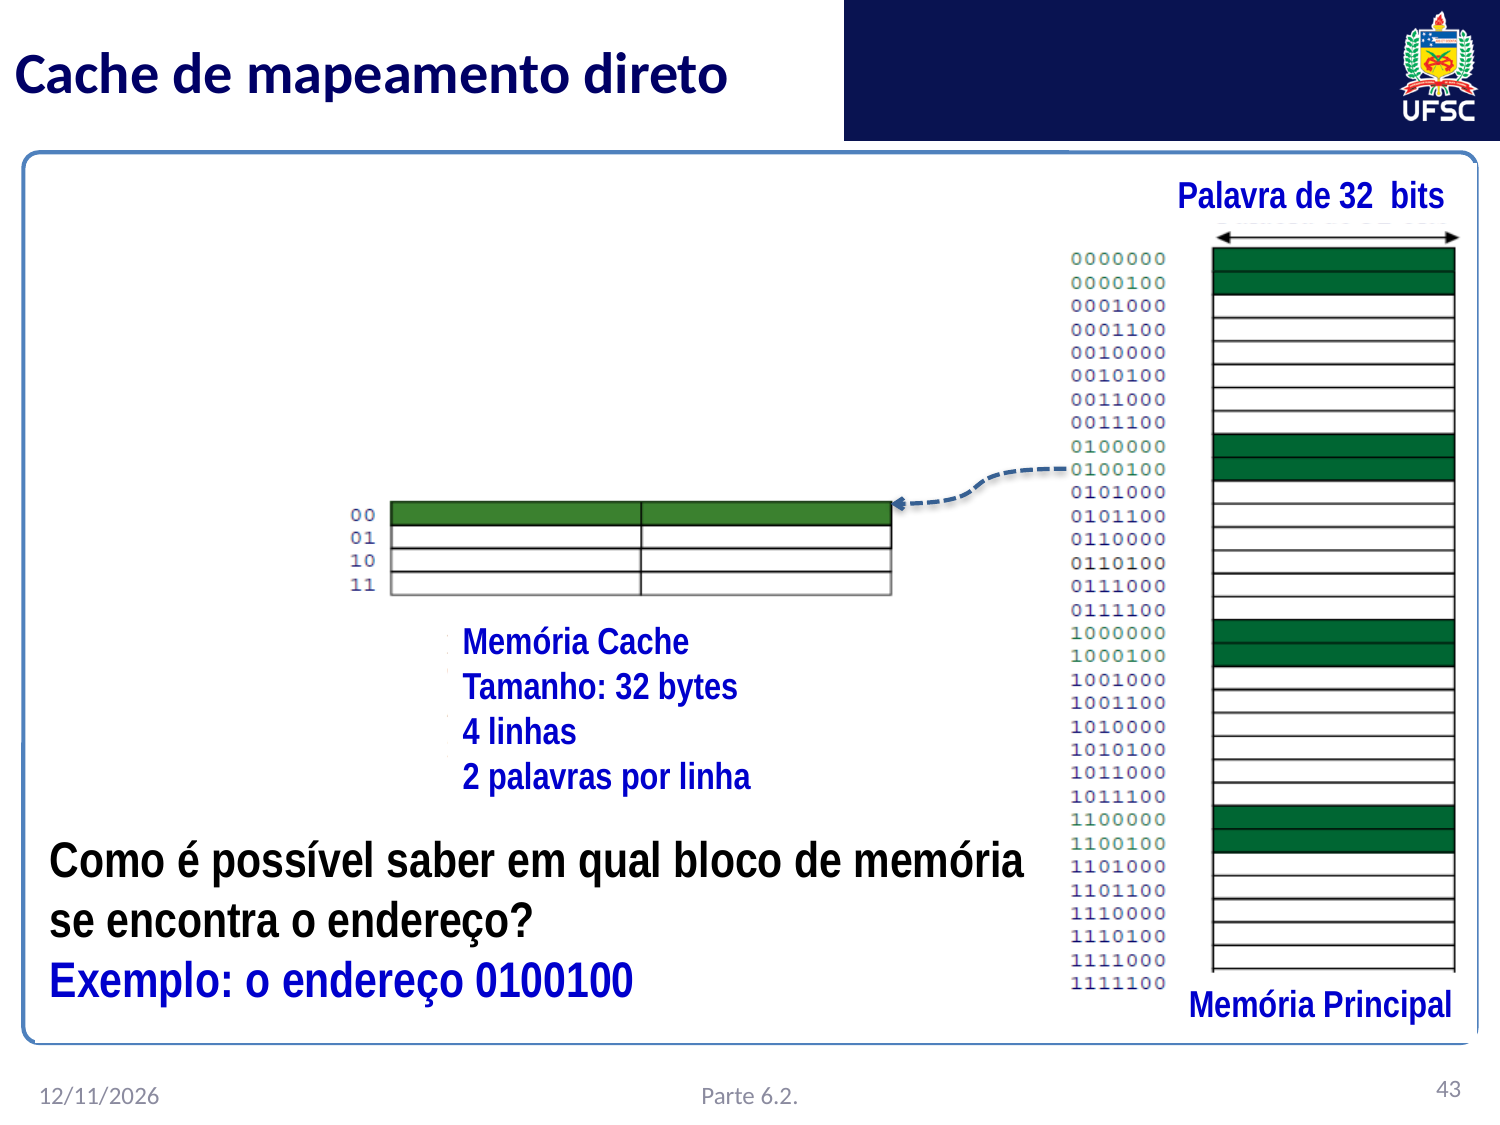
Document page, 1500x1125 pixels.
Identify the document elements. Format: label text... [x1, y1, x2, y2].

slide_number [23, 1065, 374, 1125]
slide_number 43 [1126, 1057, 1477, 1118]
picture [844, 0, 1500, 141]
picture [34, 163, 1477, 1044]
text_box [890, 468, 1067, 505]
title Cache de mapeamento direto [0, 0, 844, 141]
footer Parte 6.2. [512, 1065, 988, 1125]
